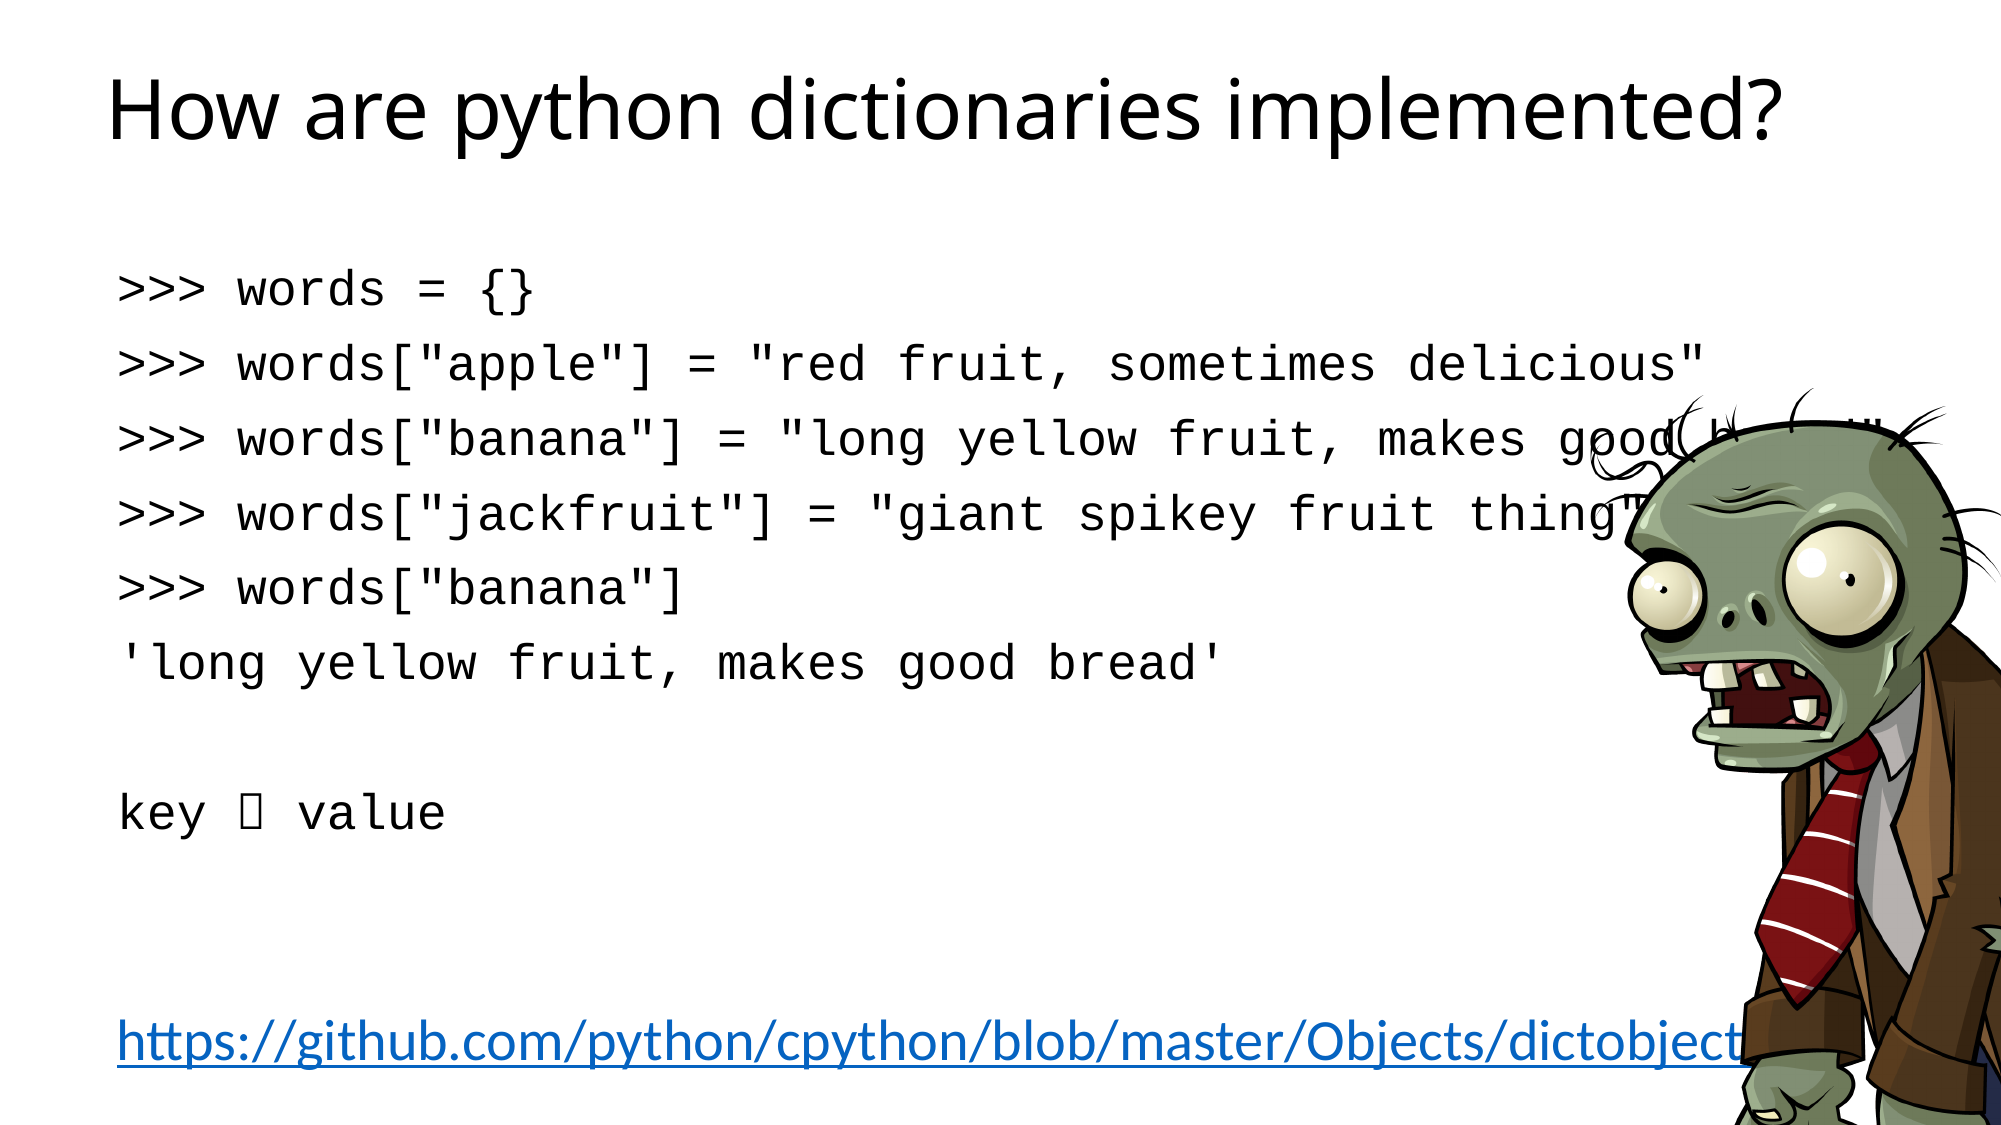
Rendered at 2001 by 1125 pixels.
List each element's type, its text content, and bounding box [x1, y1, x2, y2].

list >>> words = {} >>> words["apple"] = "red fruit, sometimes delicious" >>> words["banana"] = "long yellow fruit, makes good bread" >>> words["jackfruit"] = "giant spikey fruit thing" >>> words["banana"] 'long yellow fruit, makes good bread' key  value https://github.com/python/cpython/blob/master/Objects/dictobject.c [102, 174, 1969, 1045]
picture [1590, 388, 2001, 1125]
title How are python dictionaries implemented? [90, 60, 1816, 164]
